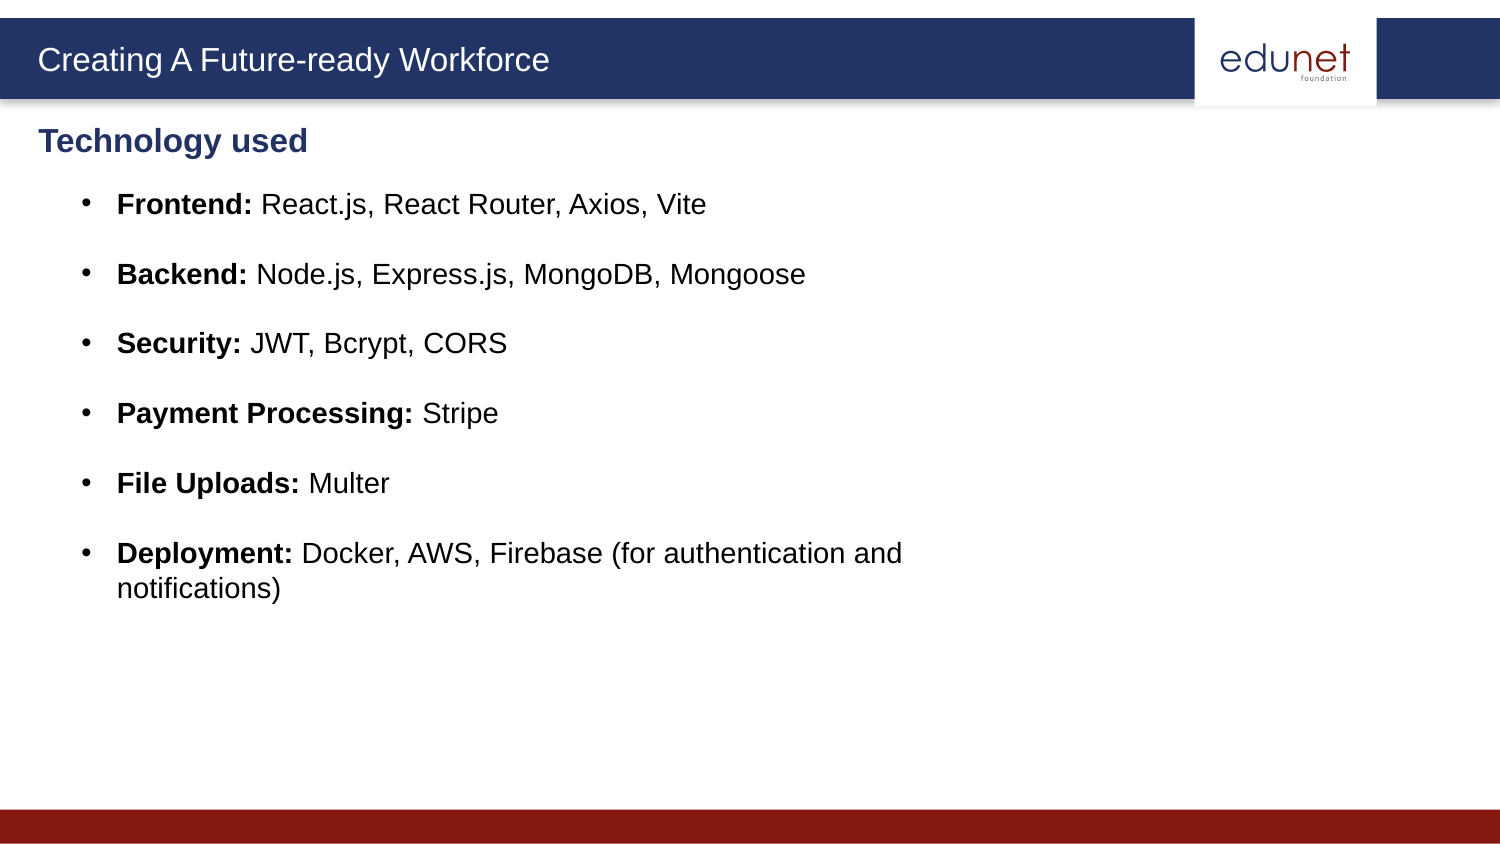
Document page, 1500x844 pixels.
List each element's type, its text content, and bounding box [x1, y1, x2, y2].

text_box Technology used [23, 112, 750, 167]
text_box Frontend: React.js, React Router, Axios, Vite Backend: Node.js, Express.js, MongoDB, Mongoose Security: JWT, Bcrypt, CORS Payment Processing: Stripe File Uploads: Multer Deployment: Docker, AWS, Firebase (for authentication and notifications) [66, 177, 1075, 647]
picture [1215, 38, 1356, 86]
